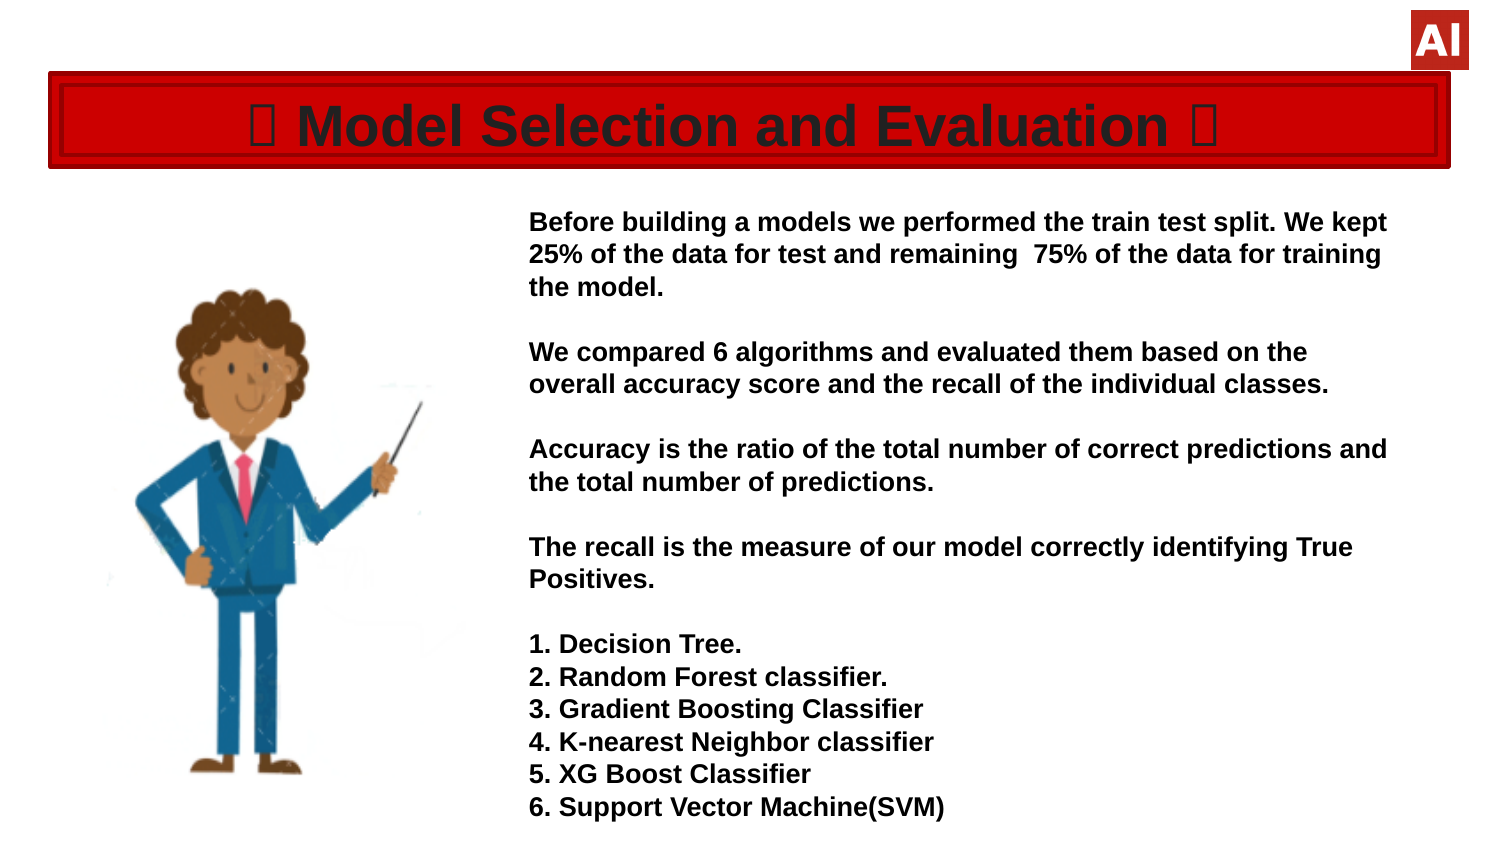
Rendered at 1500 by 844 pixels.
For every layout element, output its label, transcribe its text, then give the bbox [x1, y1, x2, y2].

text_box Before building a models we performed the train test split. We kept 25% of the data for test and remaining 75% of the data for training the model. We compared 6 algorithms and evaluated them based on the overall accuracy score and the recall of the individual classes. Accuracy is the ratio of the total number of correct predictions and the total number of predictions. The recall is the measure of our model correctly identifying True Positives. 1. Decision Tree. 2. Random Forest classifier. 3. Gradient Boosting Classifier 4. K-nearest Neighbor classifier 5. XG Boost Classifier 6. Support Vector Machine(SVM) [514, 197, 1409, 829]
picture [86, 196, 471, 836]
picture [1411, 10, 1469, 70]
title  Model Selection and Evaluation  [64, 87, 1434, 153]
text_box [48, 71, 1450, 169]
